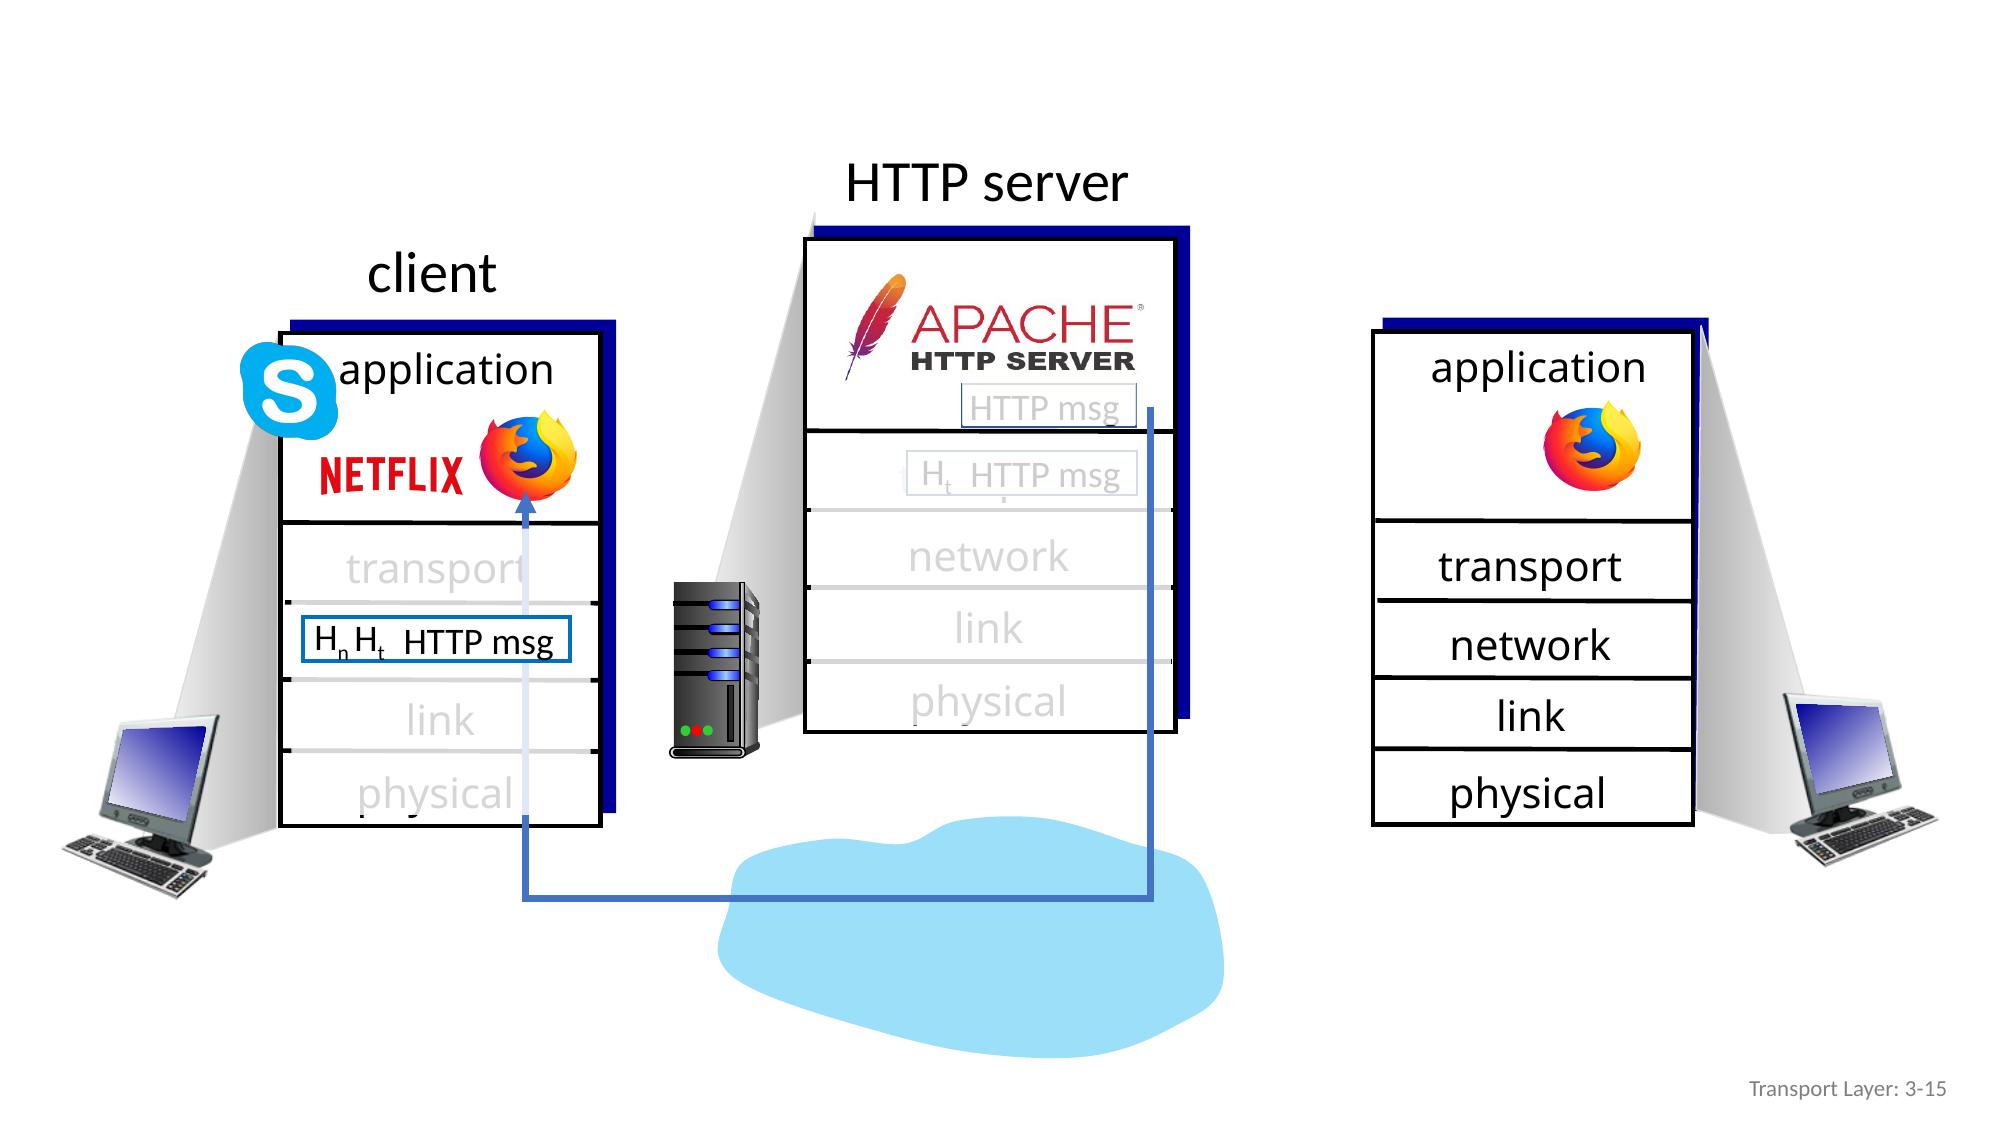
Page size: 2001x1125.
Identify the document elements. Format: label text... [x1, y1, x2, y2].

slide_number Transport Layer: 3-15 [1512, 1056, 1963, 1117]
text_box [717, 925, 1225, 1059]
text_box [906, 439, 1138, 504]
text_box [22, 135, 1977, 914]
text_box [299, 605, 571, 671]
